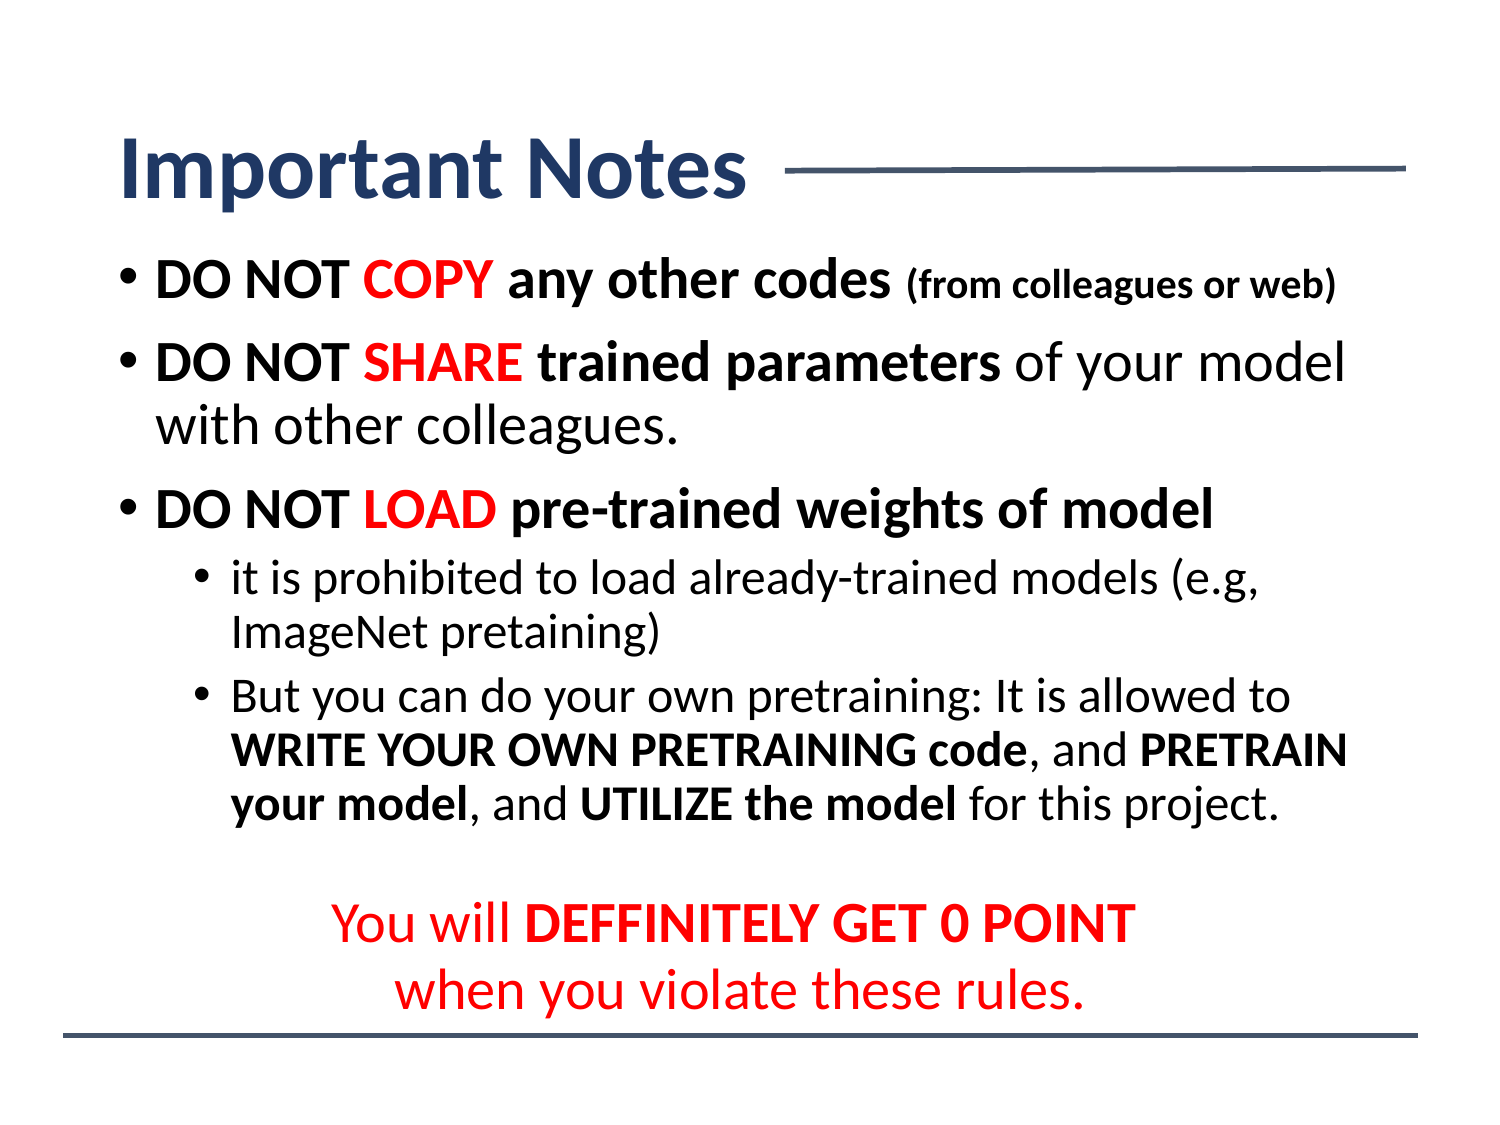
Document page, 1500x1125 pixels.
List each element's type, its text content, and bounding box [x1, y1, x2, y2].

text_box You will DEFFINITELY GET 0 POINT when you violate these rules. [230, 884, 1251, 1013]
title Important Notes [103, 59, 1397, 240]
list DO NOT COPY any other codes (from colleagues or web) DO NOT SHARE trained parameters of your model with other colleagues. DO NOT LOAD pre-trained weights of model it is prohibited to load already-trained models (e.g, ImageNet pretaining) But you can do your own pretraining: It is allowed to WRITE YOUR OWN PRETRAINING code, and PRETRAIN your model, and UTILIZE the model for this project. [103, 240, 1397, 885]
